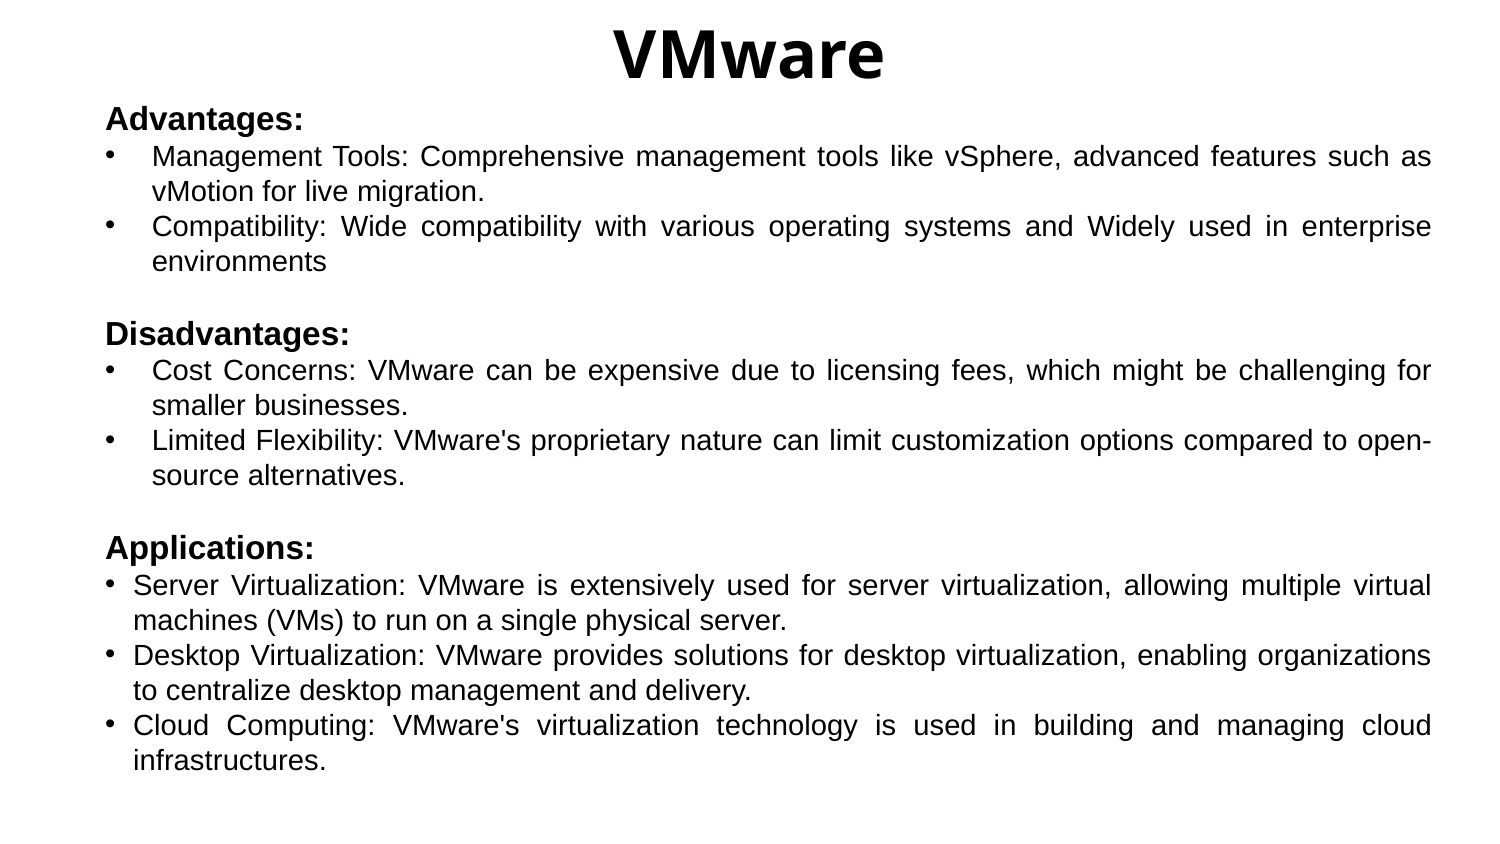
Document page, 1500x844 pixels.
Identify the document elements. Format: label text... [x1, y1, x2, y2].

title VMware [75, 11, 1425, 91]
text_box Advantages: Management Tools: Comprehensive management tools like vSphere, advanced features such as vMotion for live migration. Compatibility: Wide compatibility with various operating systems and Widely used in enterprise environments Disadvantages: Cost Concerns: VMware can be expensive due to licensing fees, which might be challenging for smaller businesses. Limited Flexibility: VMware's proprietary nature can limit customization options compared to open-source alternatives. Applications: Server Virtualization: VMware is extensively used for server virtualization, allowing multiple virtual machines (VMs) to run on a single physical server. Desktop Virtualization: VMware provides solutions for desktop virtualization, enabling organizations to centralize desktop management and delivery. Cloud Computing: VMware's virtualization technology is used in building and managing cloud infrastructures. [89, 89, 1449, 844]
